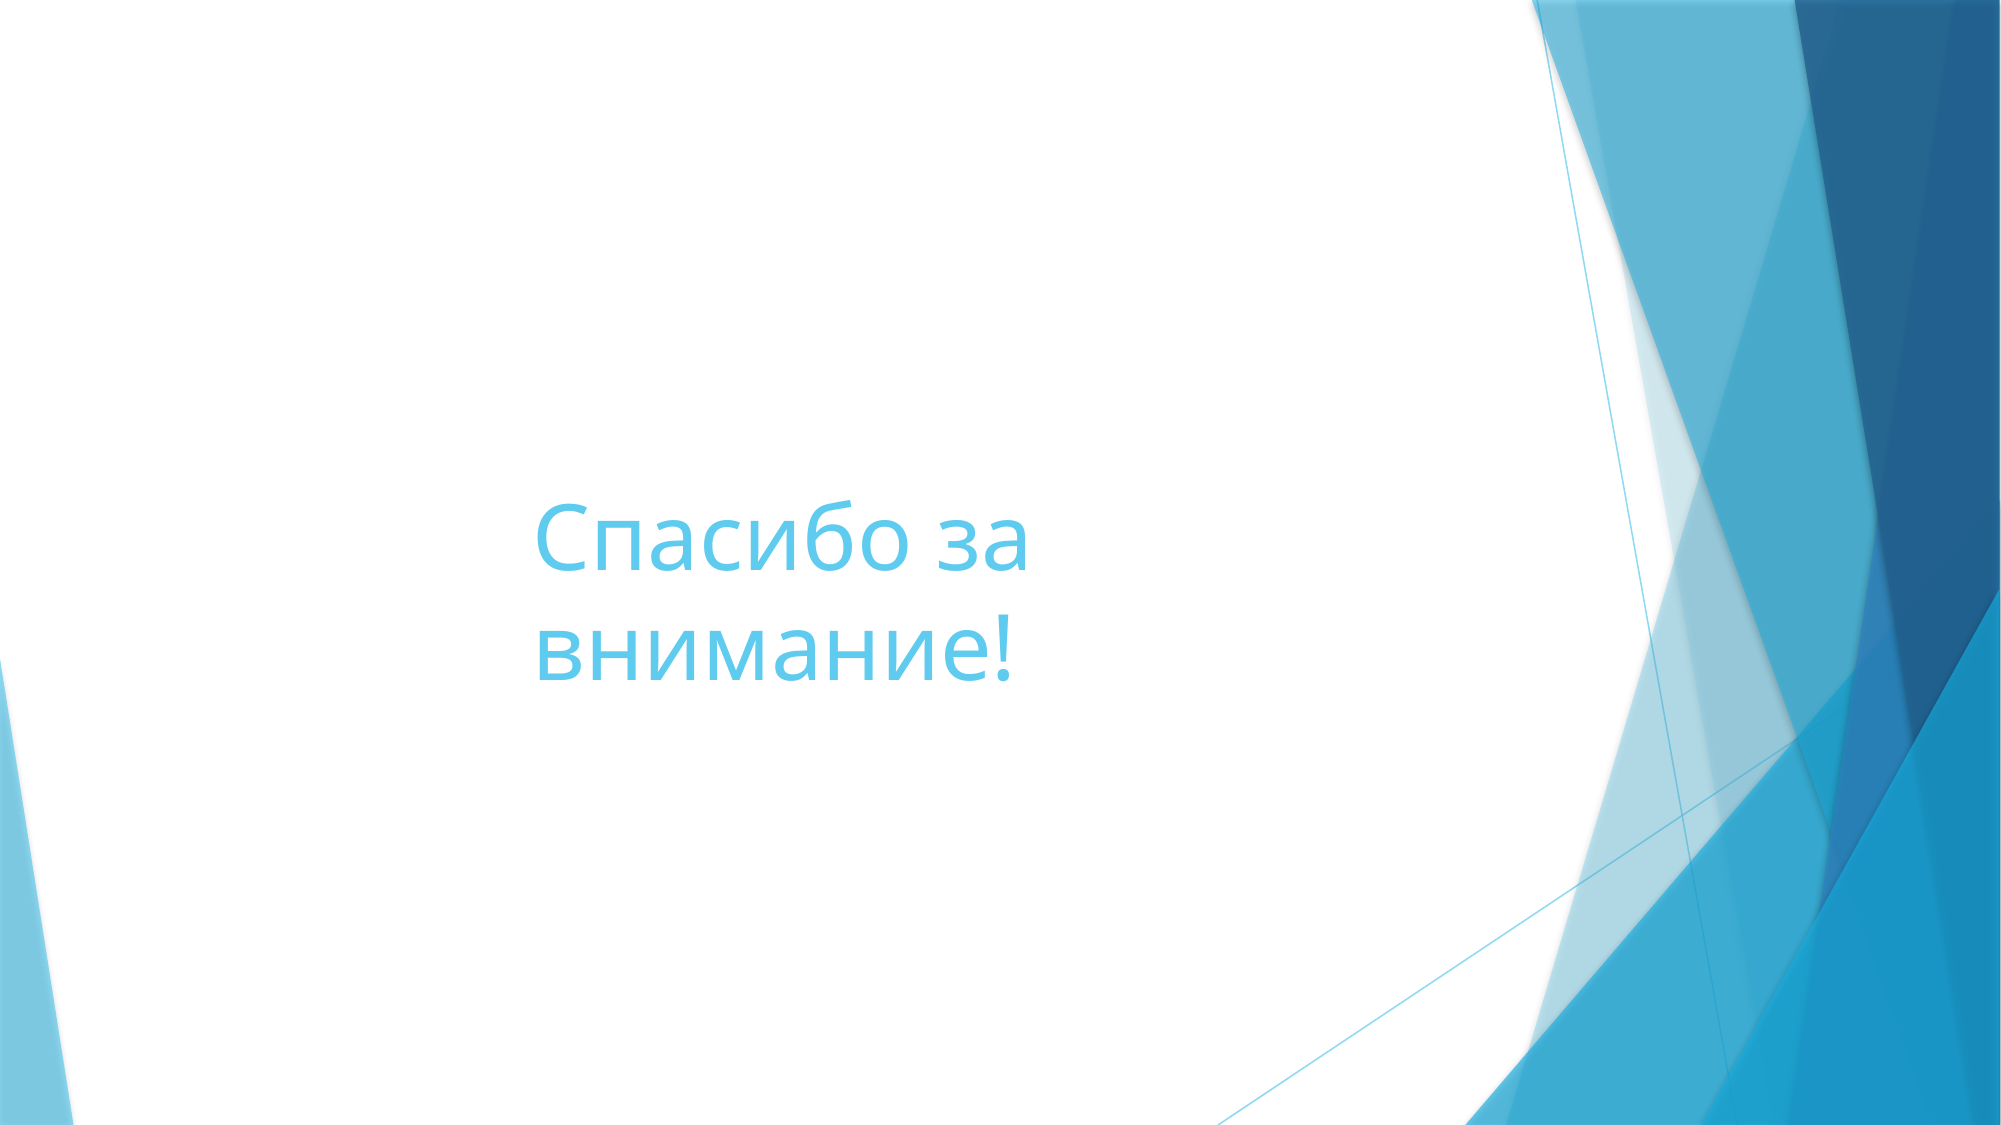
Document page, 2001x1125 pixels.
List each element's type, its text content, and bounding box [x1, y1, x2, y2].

title Спасибо за внимание! [517, 471, 1542, 622]
